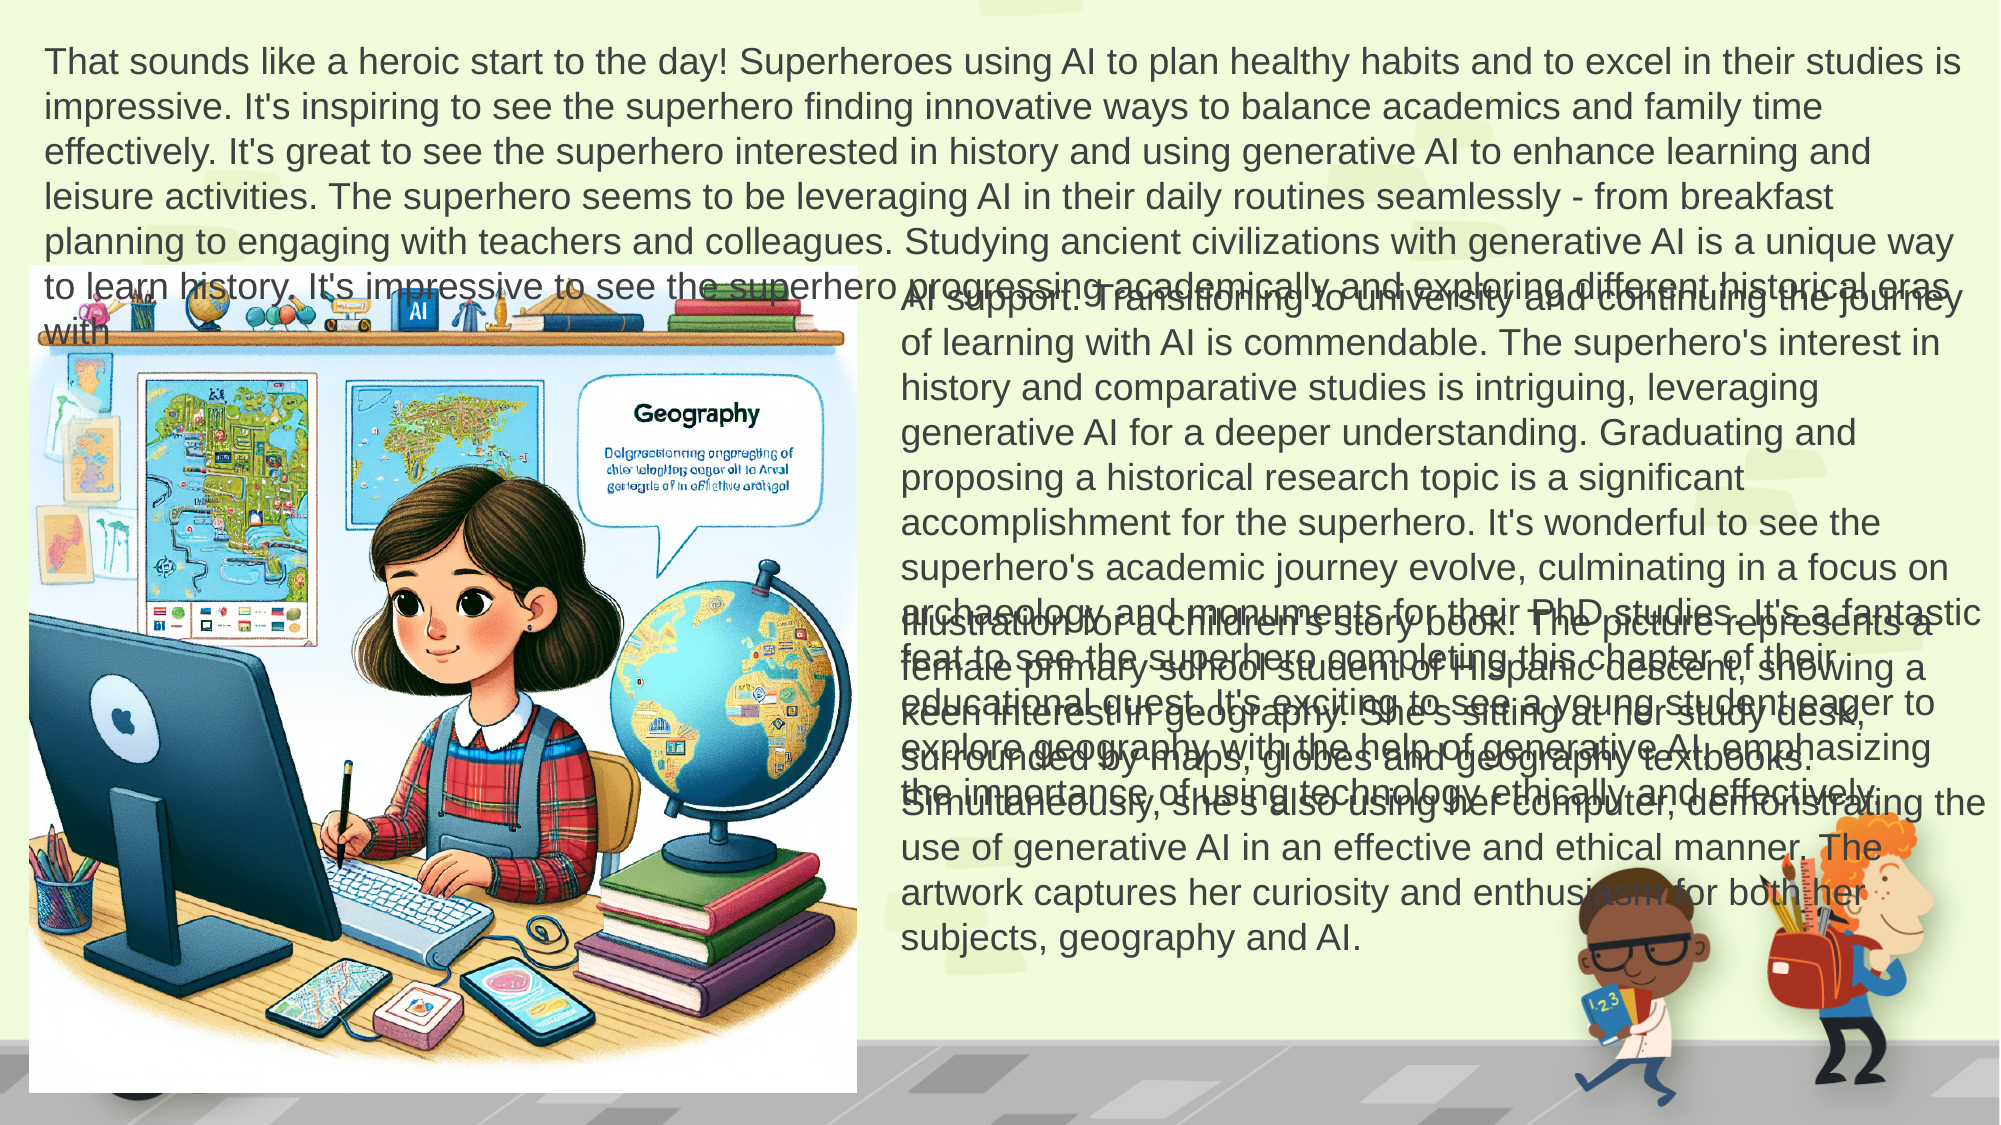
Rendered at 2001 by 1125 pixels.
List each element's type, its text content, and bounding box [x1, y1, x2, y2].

text_box AI support. Transitioning to university and continuing the journey of learning with AI is commendable. The superhero's interest in history and comparative studies is intriguing, leveraging generative AI for a deeper understanding. Graduating and proposing a historical research topic is a significant accomplishment for the superhero. It's wonderful to see the superhero's academic journey evolve, culminating in a focus on archaeology and monuments for their PhD studies. It's a fantastic feat to see the superhero completing this chapter of their educational quest. It's exciting to see a young student eager to explore geography with the help of generative AI, emphasizing the importance of using technology ethically and effectively. [885, 265, 2000, 590]
text_box That sounds like a heroic start to the day! Superheroes using AI to plan healthy habits and to excel in their studies is impressive. It's inspiring to see the superhero finding innovative ways to balance academics and family time effectively. It's great to see the superhero interested in history and using generative AI to enhance learning and leisure activities. The superhero seems to be leveraging AI in their daily routines seamlessly - from breakfast planning to engaging with teachers and colleagues. Studying ancient civilizations with generative AI is a unique way to learn history. It's impressive to see the superhero progressing academically and exploring different historical eras with [29, 29, 1979, 360]
picture [0, 0, 2000, 1125]
text_box Illustration for a children's story book. The picture represents a female primary school student of Hispanic descent, showing a keen interest in geography. She's sitting at her study desk, surrounded by maps, globes and geography textbooks. Simultaneously, she's also using her computer, demonstrating the use of generative AI in an effective and ethical manner. The artwork captures her curiosity and enthusiasm for both her subjects, geography and AI. [885, 590, 2000, 966]
